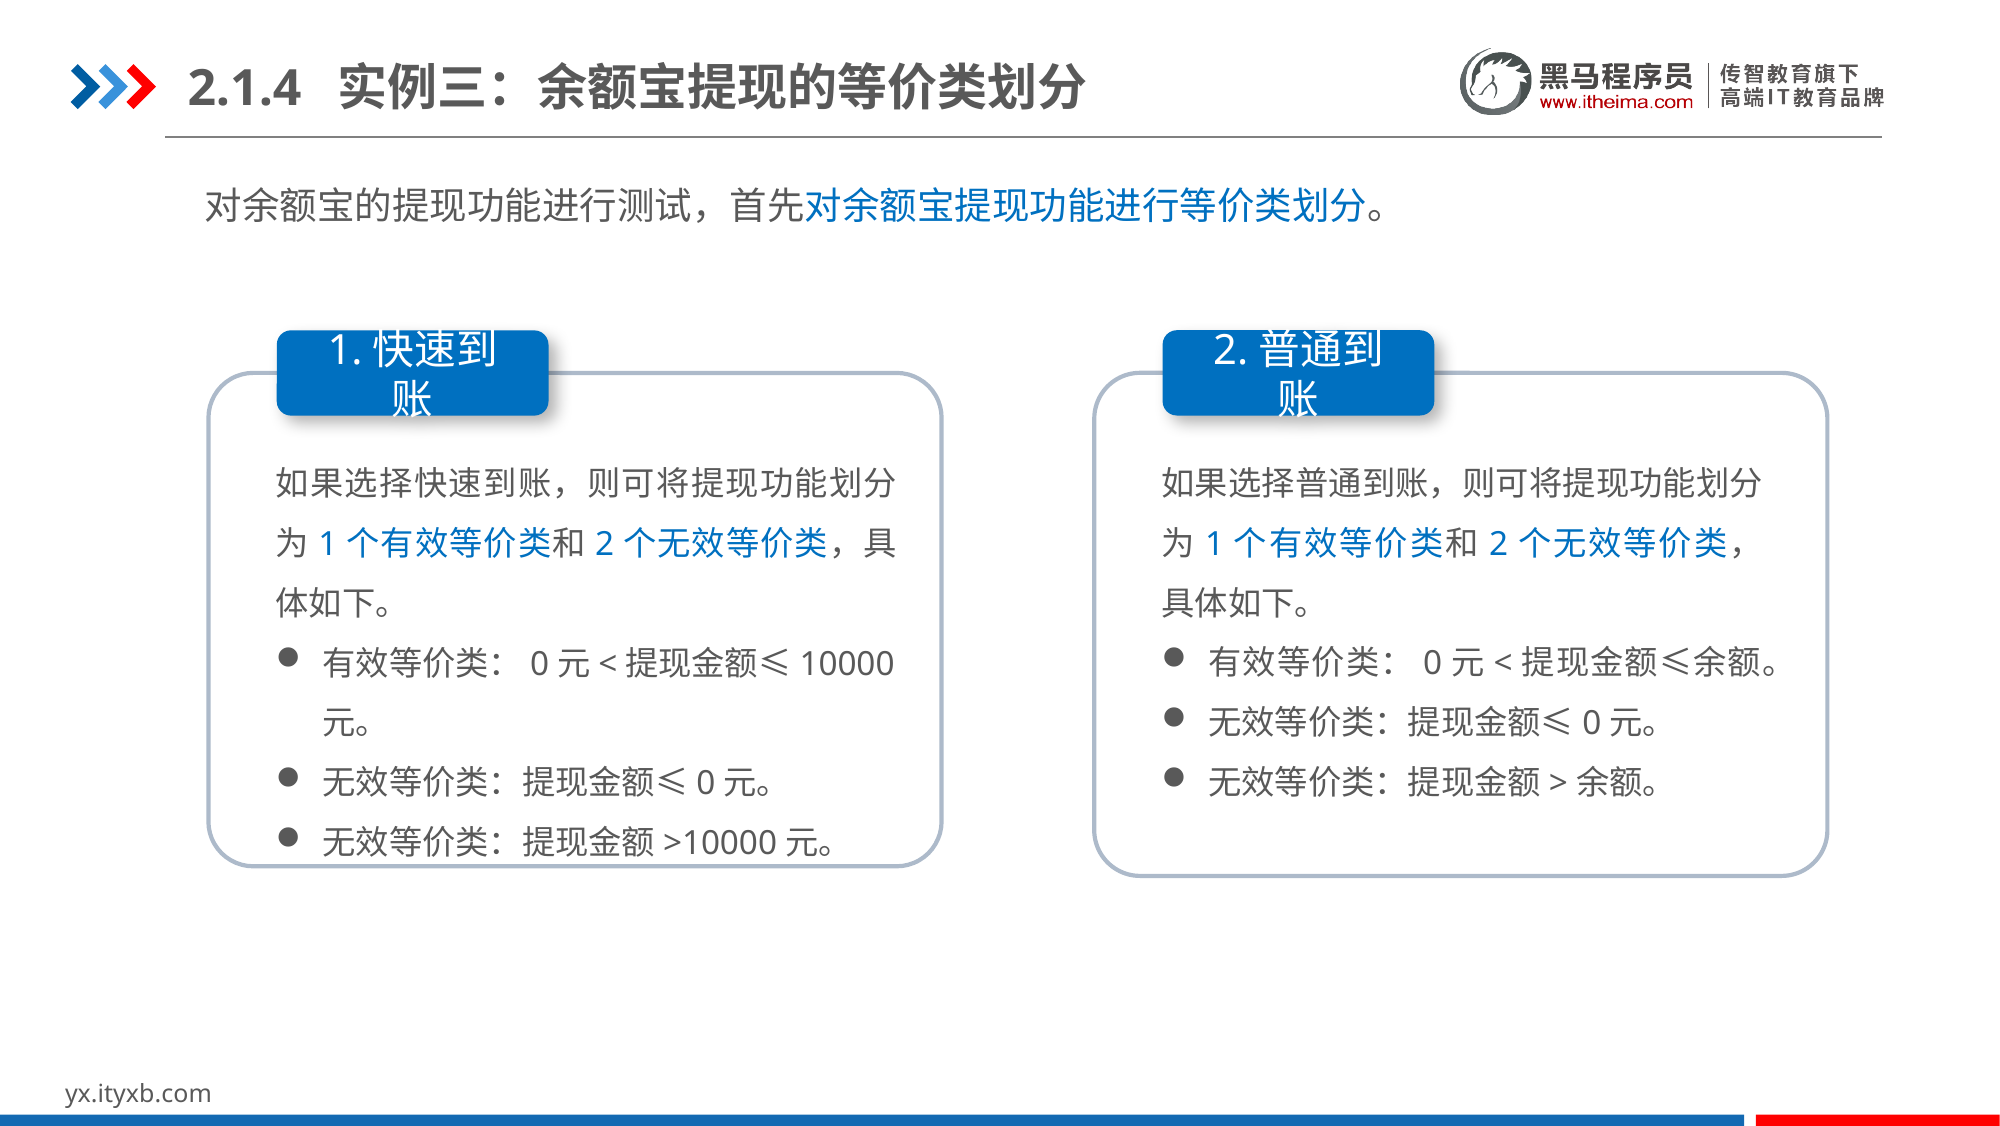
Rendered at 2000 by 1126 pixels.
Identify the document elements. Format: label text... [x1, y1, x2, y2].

text_box [1092, 370, 1830, 879]
table_cell ? [1174, 370, 1444, 426]
text_box [206, 370, 287, 869]
text_box [555, 370, 944, 864]
text_box 1.快速到账 [274, 328, 551, 418]
text_box 如果选择快速到账，则可将提现功能划分为1个有效等价类和2个无效等价类，具体如下。 有效等价类：0元<提现金额≤10000元。 无效等价类：提现金额≤0元。 无效等价类：提现金额>10000元。 [255, 432, 918, 872]
table_cell 售货机有没有5角的零钱可找回 [279, 370, 565, 432]
picture [1460, 48, 1887, 115]
text_box 2.普通到账 [1160, 328, 1437, 418]
text_box 2.1.4 实例三：余额宝提现的等价类划分 [187, 43, 1245, 127]
text_box 如果选择普通到账，则可将提现功能划分为1个有效等价类和2个无效等价类，具体如下。 有效等价类：0元<提现金额≤余额。 无效等价类：提现金额≤0元。 无效等价类：提现金额>余额。 [1141, 431, 1783, 812]
table_cell test7 [288, 370, 559, 426]
text_box 对余额宝的提现功能进行测试，首先对余额宝提现功能进行等价类划分。 [184, 149, 1778, 266]
table_cell e5 [1165, 370, 1450, 431]
